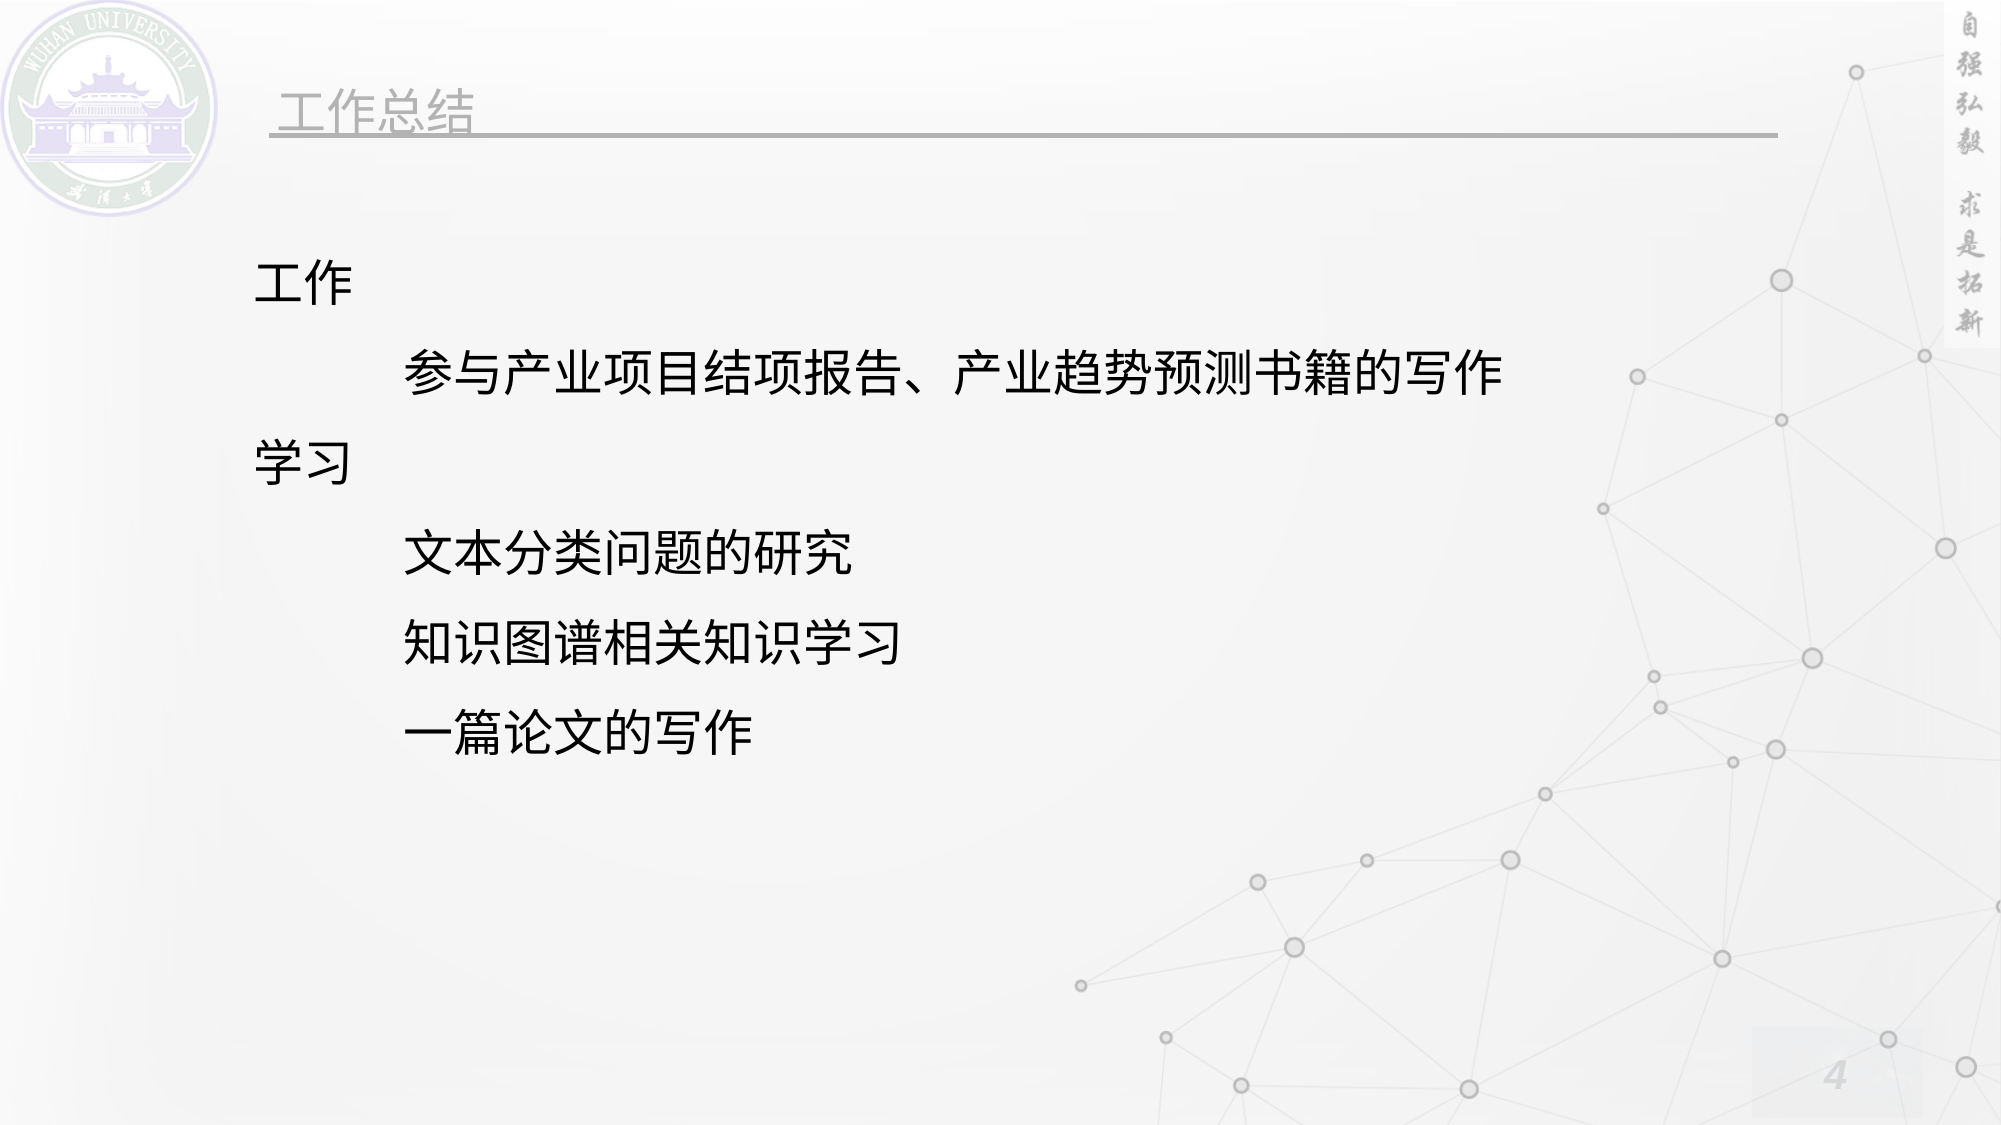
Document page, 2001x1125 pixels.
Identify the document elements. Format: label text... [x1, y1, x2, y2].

text_box 工作 参与产业项目结项报告、产业趋势预测书籍的写作 学习 文本分类问题的研究 知识图谱相关知识学习 一篇论文的写作 [238, 214, 1519, 769]
slide_number 4 [1412, 1042, 1863, 1103]
